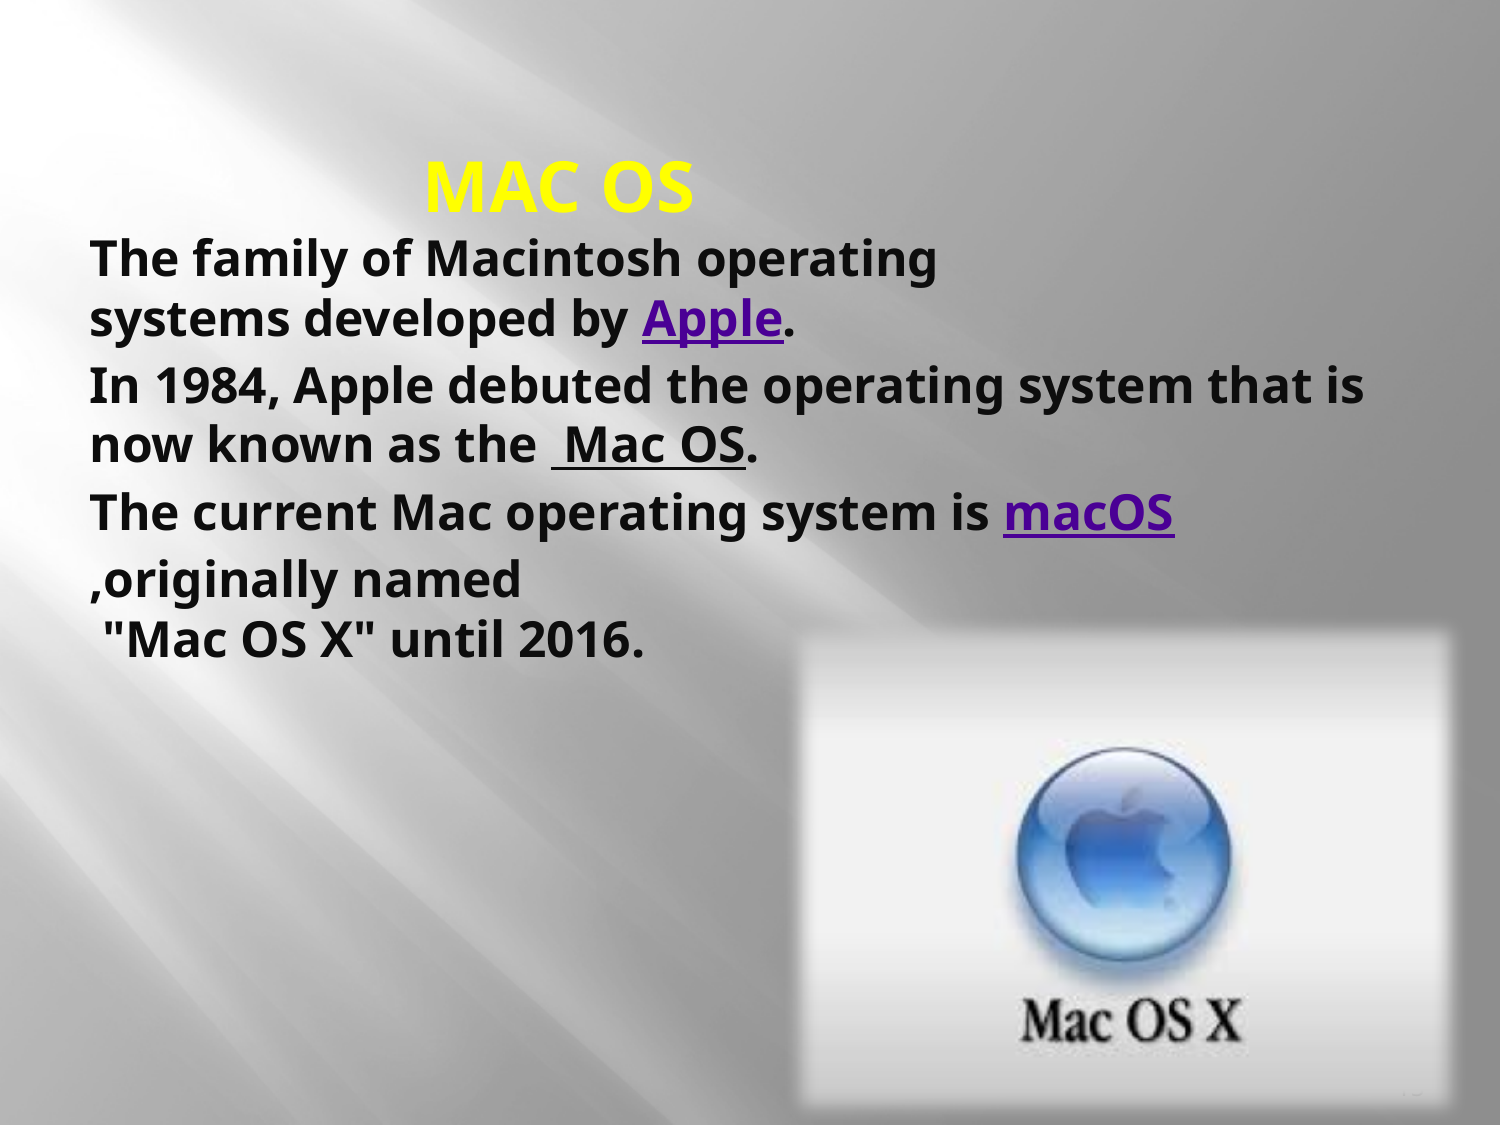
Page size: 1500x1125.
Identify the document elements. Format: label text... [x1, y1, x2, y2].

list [782, 612, 1468, 1125]
title MAC OS The family of Macintosh operating systems developed by Apple. In 1984, Apple debuted the operating system that is now known as the Mac OS. The current Mac operating system is macOS,originally named "Mac OS X" until 2016. [75, 45, 1413, 838]
